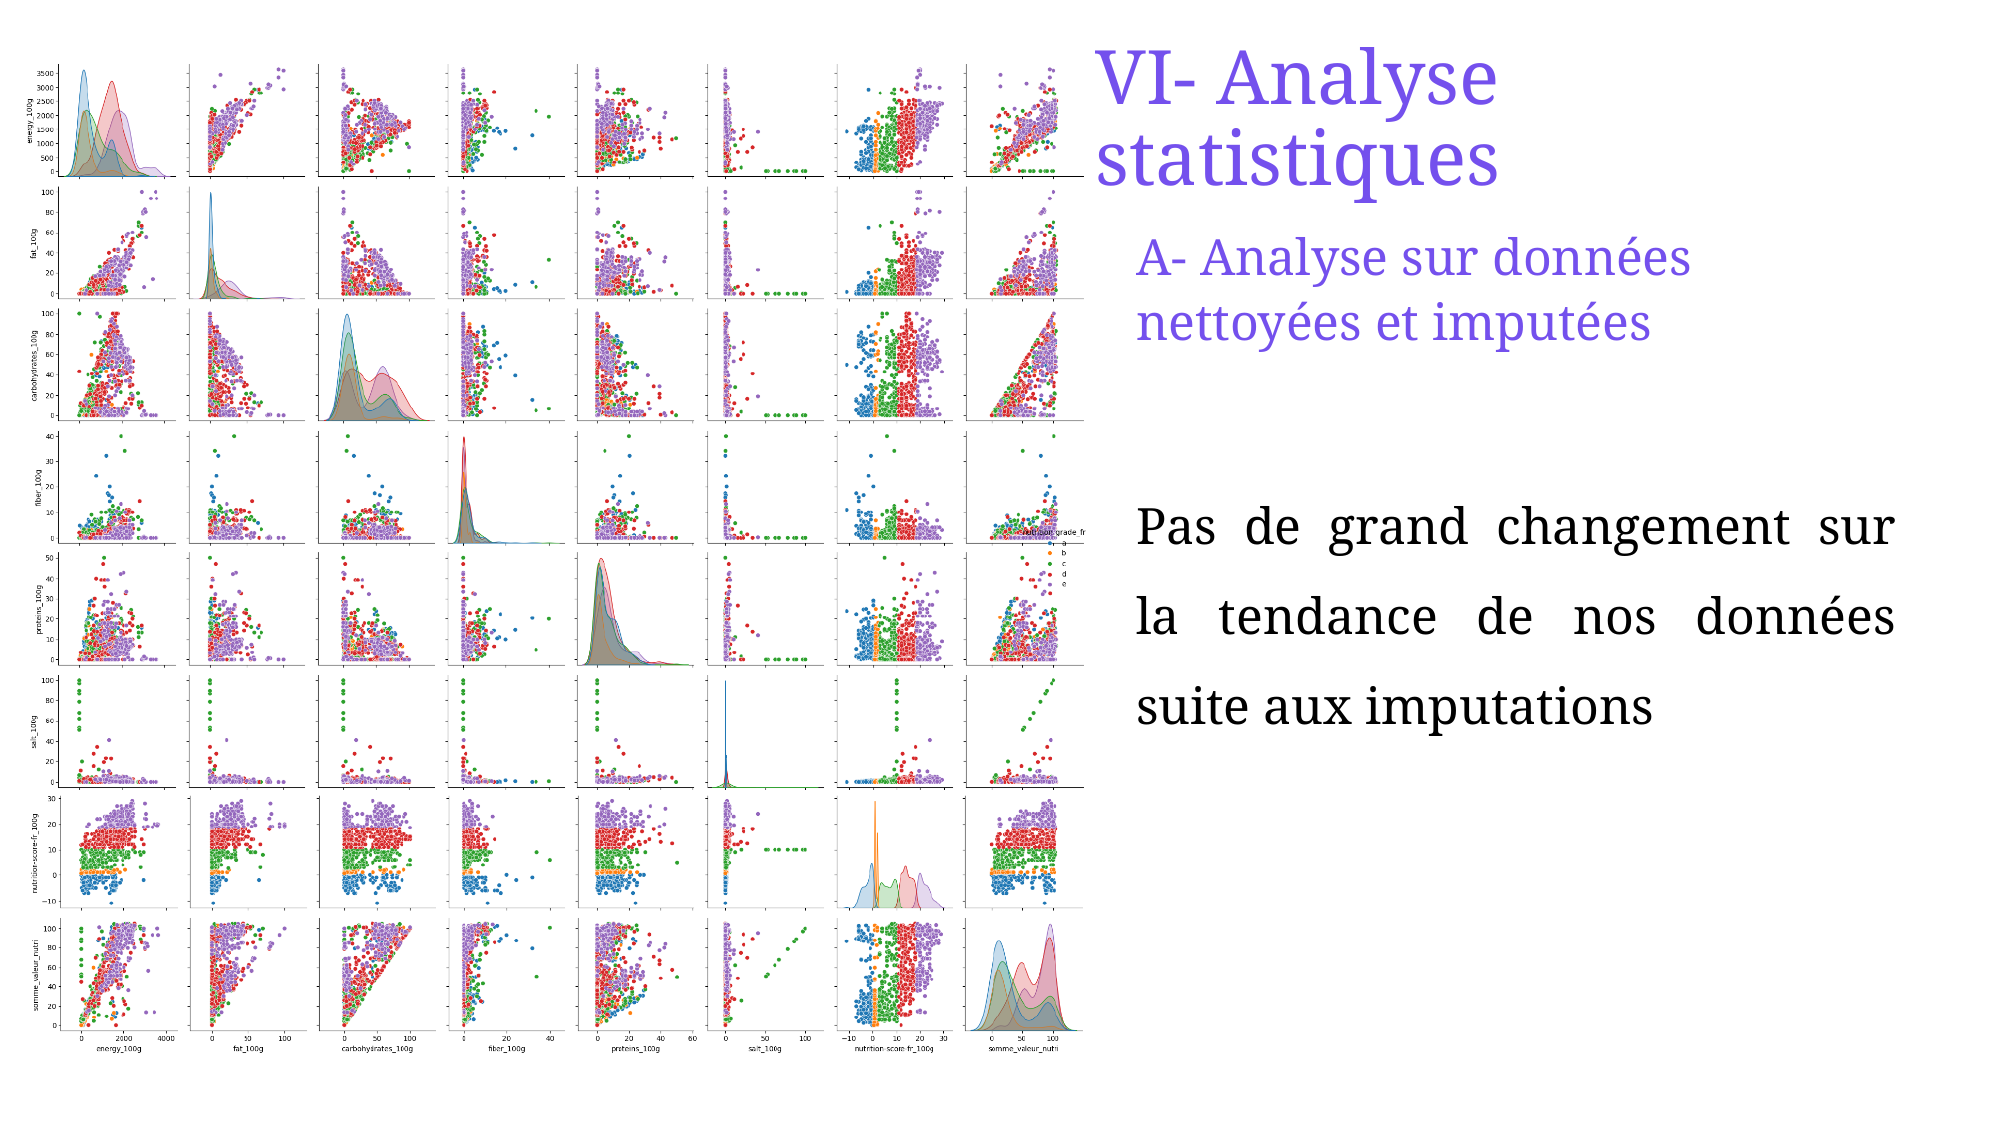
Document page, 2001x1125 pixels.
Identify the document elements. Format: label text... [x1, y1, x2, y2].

title VI- Analyse statistiques [1080, 55, 1911, 186]
list A- Analyse sur données nettoyées et imputées [1121, 211, 1911, 369]
text_box Pas de grand changement sur la tendance de nos données suite aux imputations [1121, 456, 1911, 757]
picture [19, 59, 1087, 1054]
